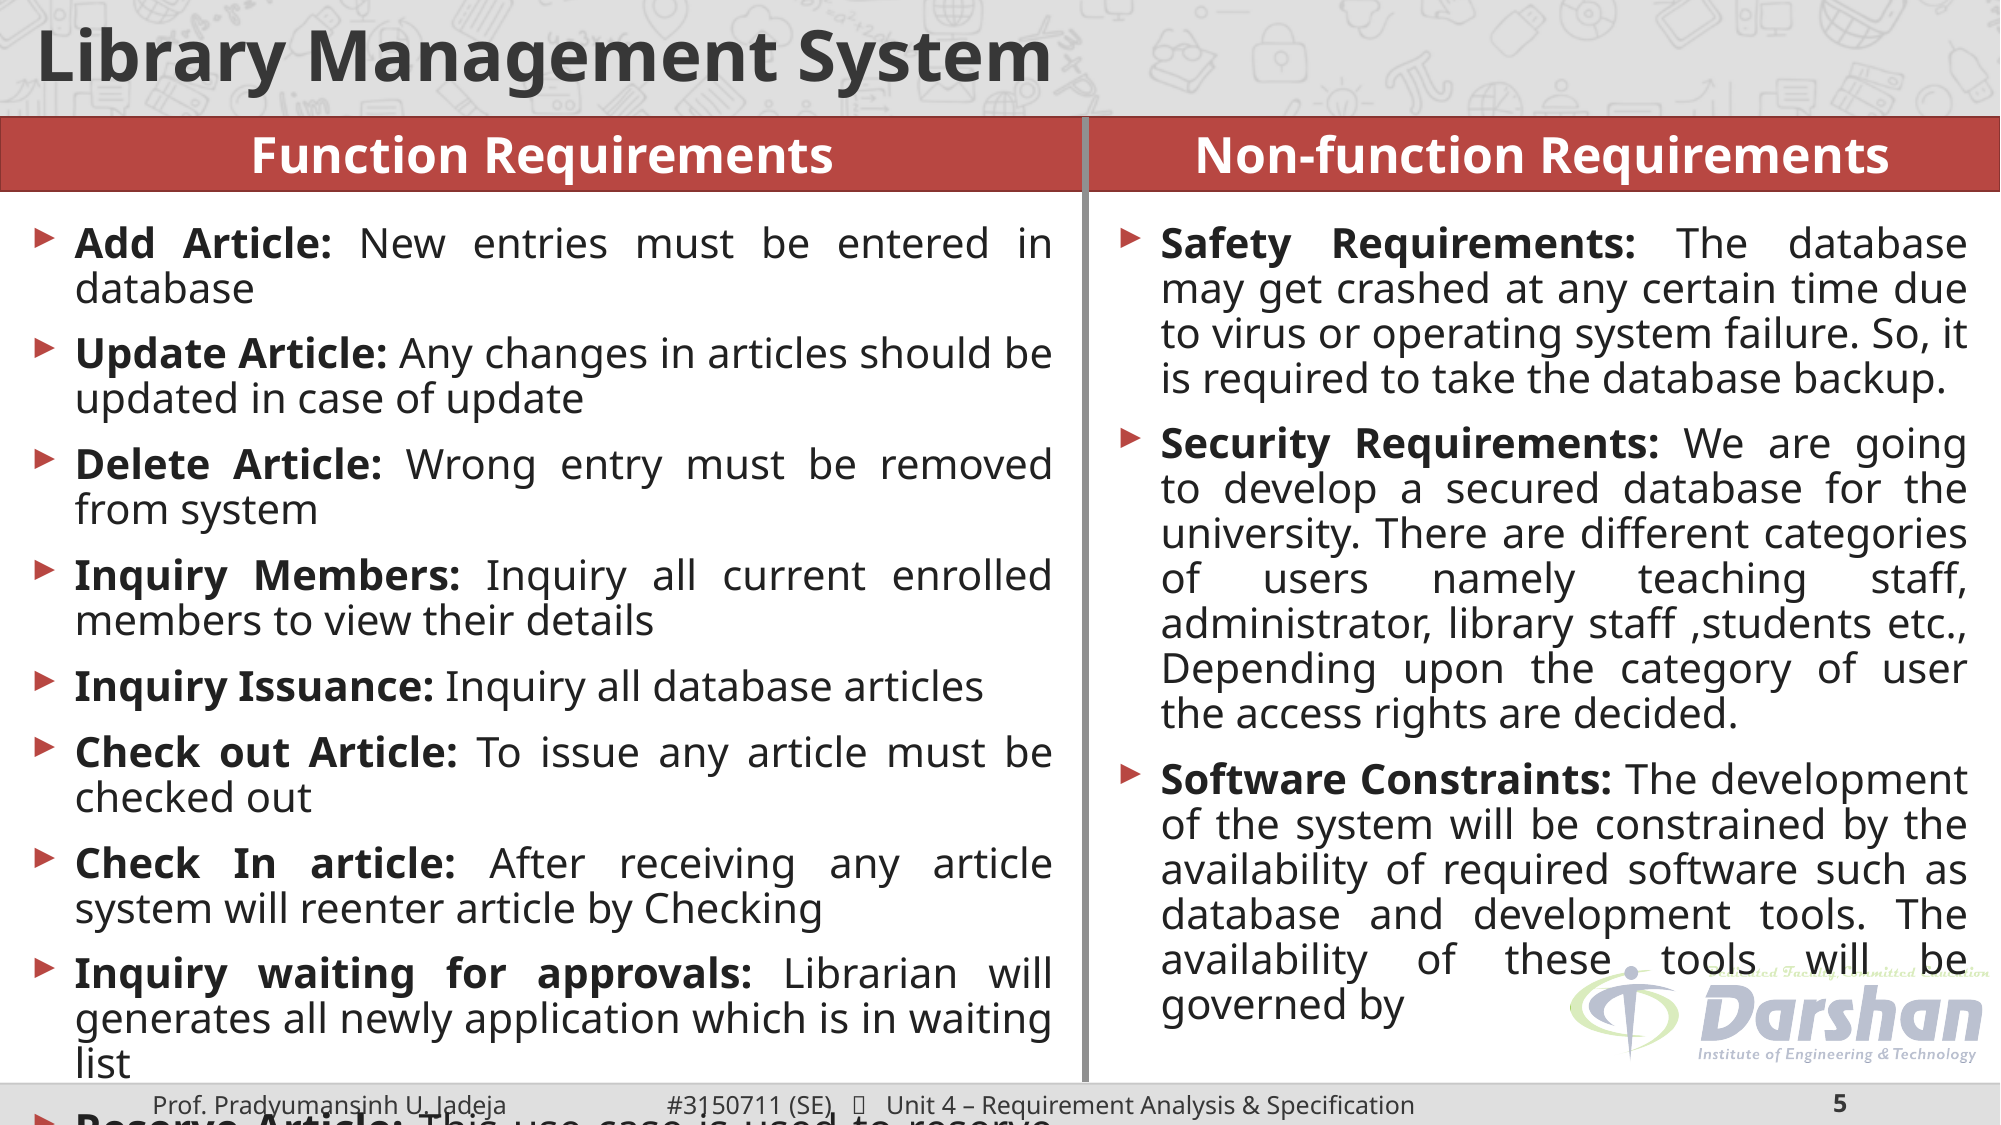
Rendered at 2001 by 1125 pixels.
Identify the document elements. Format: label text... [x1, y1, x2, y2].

title Library Management System [0, 0, 2000, 116]
text_box Function Requirements [0, 116, 1084, 192]
text_box Safety Requirements: The database may get crashed at any certain time due to virus or operating system failure. So, it is required to take the database backup. Security Requirements: We are going to develop a secured database for the university. There are different categories of users namely teaching staff, administrator, library staff ,students etc., Depending upon the category of user the access rights are decided. Software Constraints: The development of the system will be constrained by the availability of required software such as database and development tools. The availability of these tools will be governed by [1102, 214, 1984, 1015]
text_box Non-function Requirements [1089, 116, 2000, 192]
text_box Add Article: New entries must be entered in database Update Article: Any changes in articles should be updated in case of update Delete Article: Wrong entry must be removed from system Inquiry Members: Inquiry all current enrolled members to view their details Inquiry Issuance: Inquiry all database articles Check out Article: To issue any article must be checked out Check In article: After receiving any article system will reenter article by Checking Inquiry waiting for approvals: Librarian will generates all newly application which is in waiting list Reserve Article: This use case is used to reserve any book with the name of librarian, it can be pledged [16, 214, 1069, 946]
